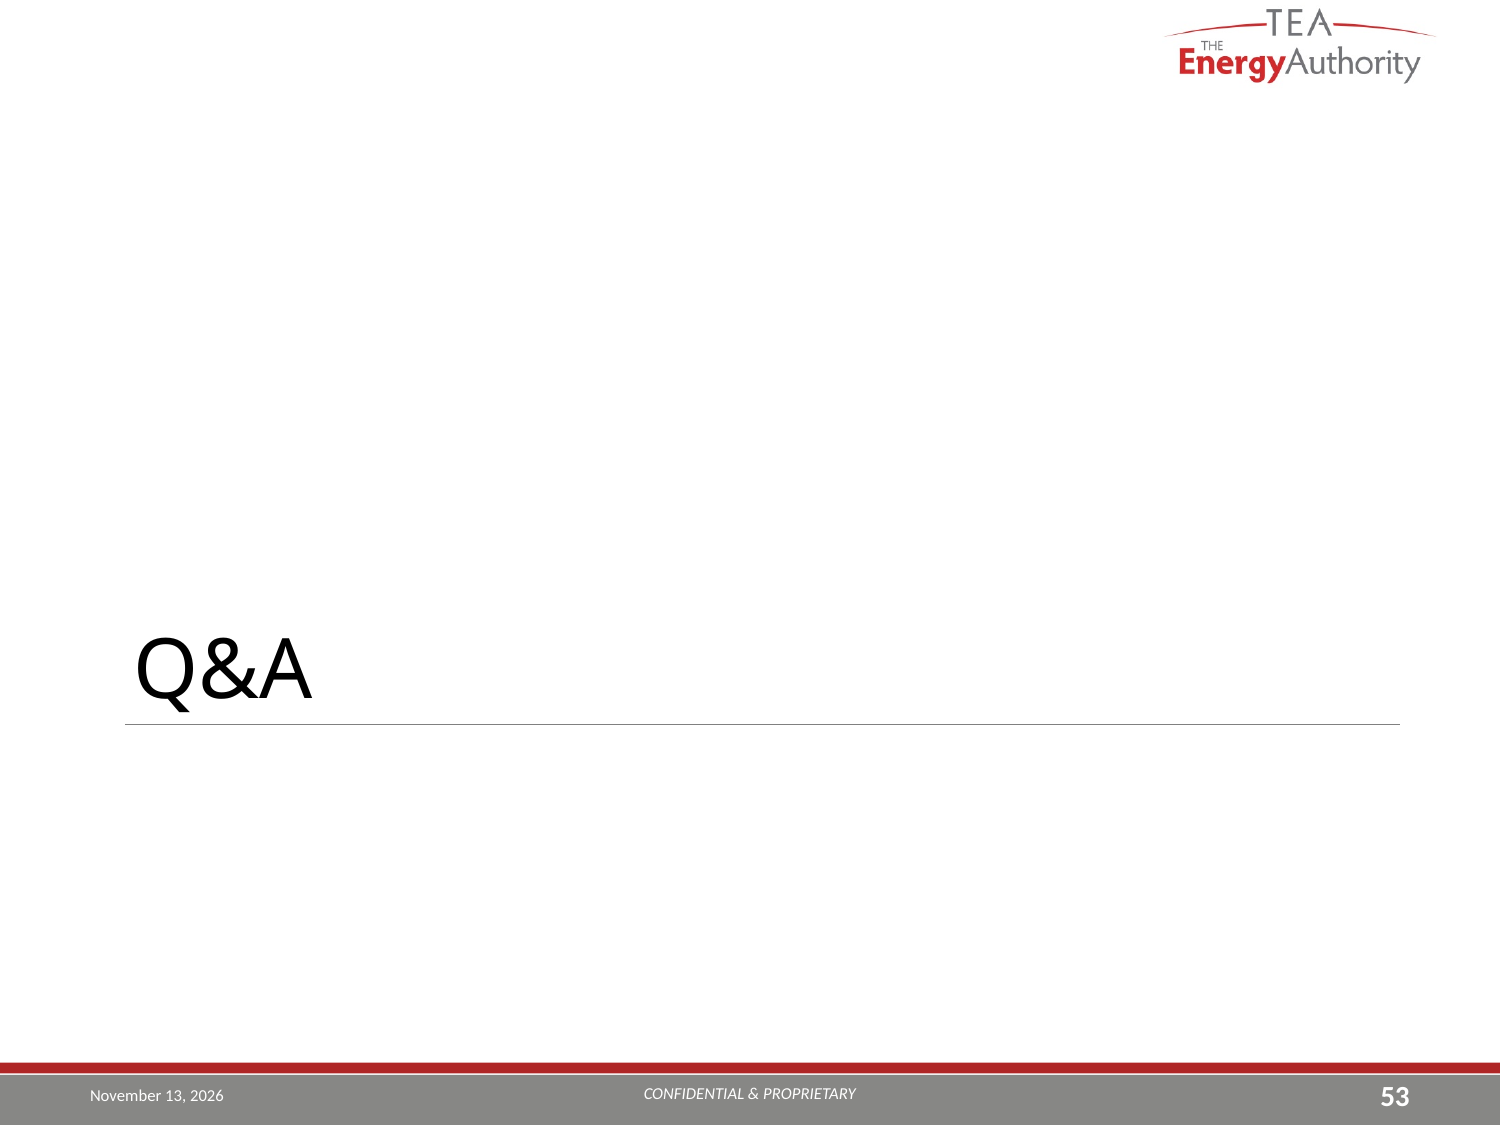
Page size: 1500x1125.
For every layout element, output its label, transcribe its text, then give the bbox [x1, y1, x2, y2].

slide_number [75, 1065, 425, 1125]
slide_number 53 [1074, 1065, 1425, 1125]
footer CONFIDENTIAL & PROPRIETARY [512, 1062, 988, 1123]
list Q&A [118, 476, 1394, 723]
picture [1162, 0, 1438, 92]
